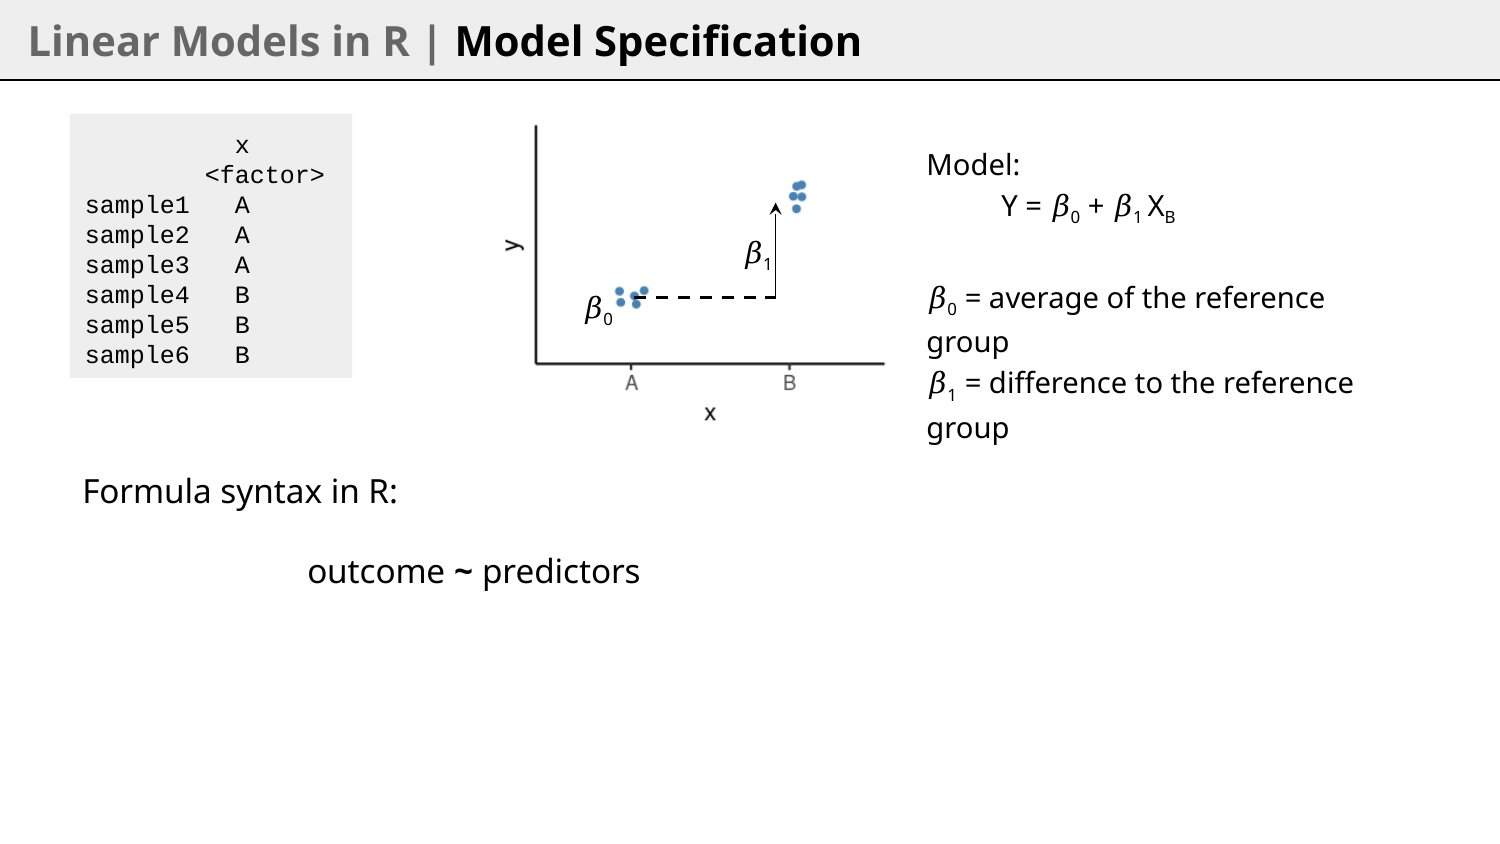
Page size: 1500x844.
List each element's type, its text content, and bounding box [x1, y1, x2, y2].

text_box Model: Y = 𝛽0 + 𝛽1 XB 𝛽0 = average of the reference group 𝛽1 = difference to the reference group [911, 126, 1416, 460]
text_box x <factor> sample1 A sample2 A sample3 A sample4 B sample5 B sample6 B [69, 113, 353, 378]
title Linear Models in R | Model Specification [12, 0, 1411, 94]
text_box Formula syntax in R: outcome ~ predictors [67, 455, 1141, 606]
picture [486, 113, 898, 440]
